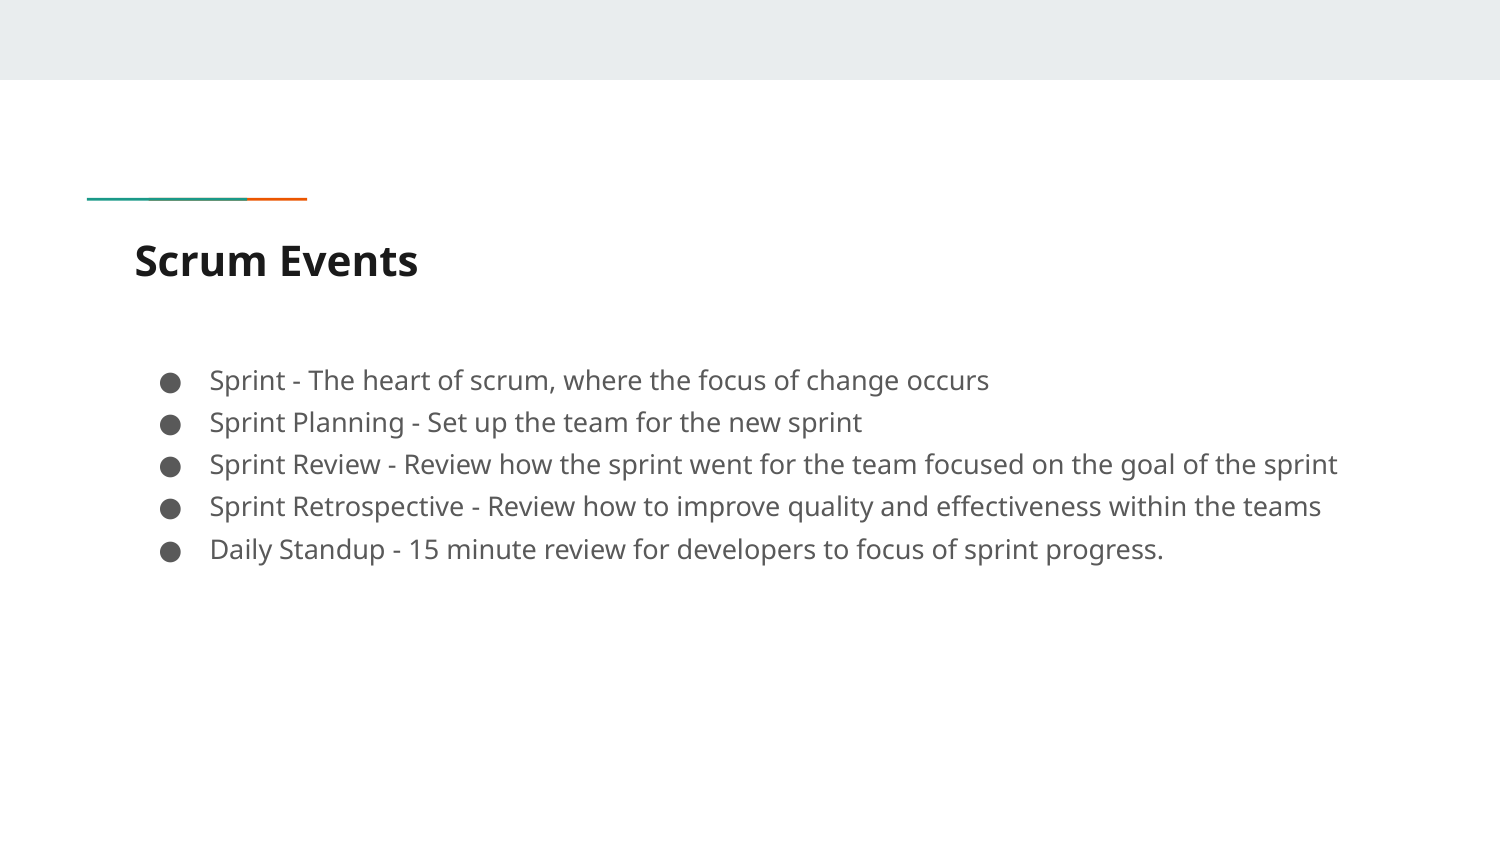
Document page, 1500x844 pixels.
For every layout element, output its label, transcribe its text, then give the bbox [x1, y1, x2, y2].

title Scrum Events [119, 216, 1381, 305]
list Sprint - The heart of scrum, where the focus of change occurs Sprint Planning - Set up the team for the new sprint Sprint Review - Review how the sprint went for the team focused on the goal of the sprint Sprint Retrospective - Review how to improve quality and effectiveness within the teams Daily Standup - 15 minute review for developers to focus of sprint progress. [119, 341, 1381, 712]
